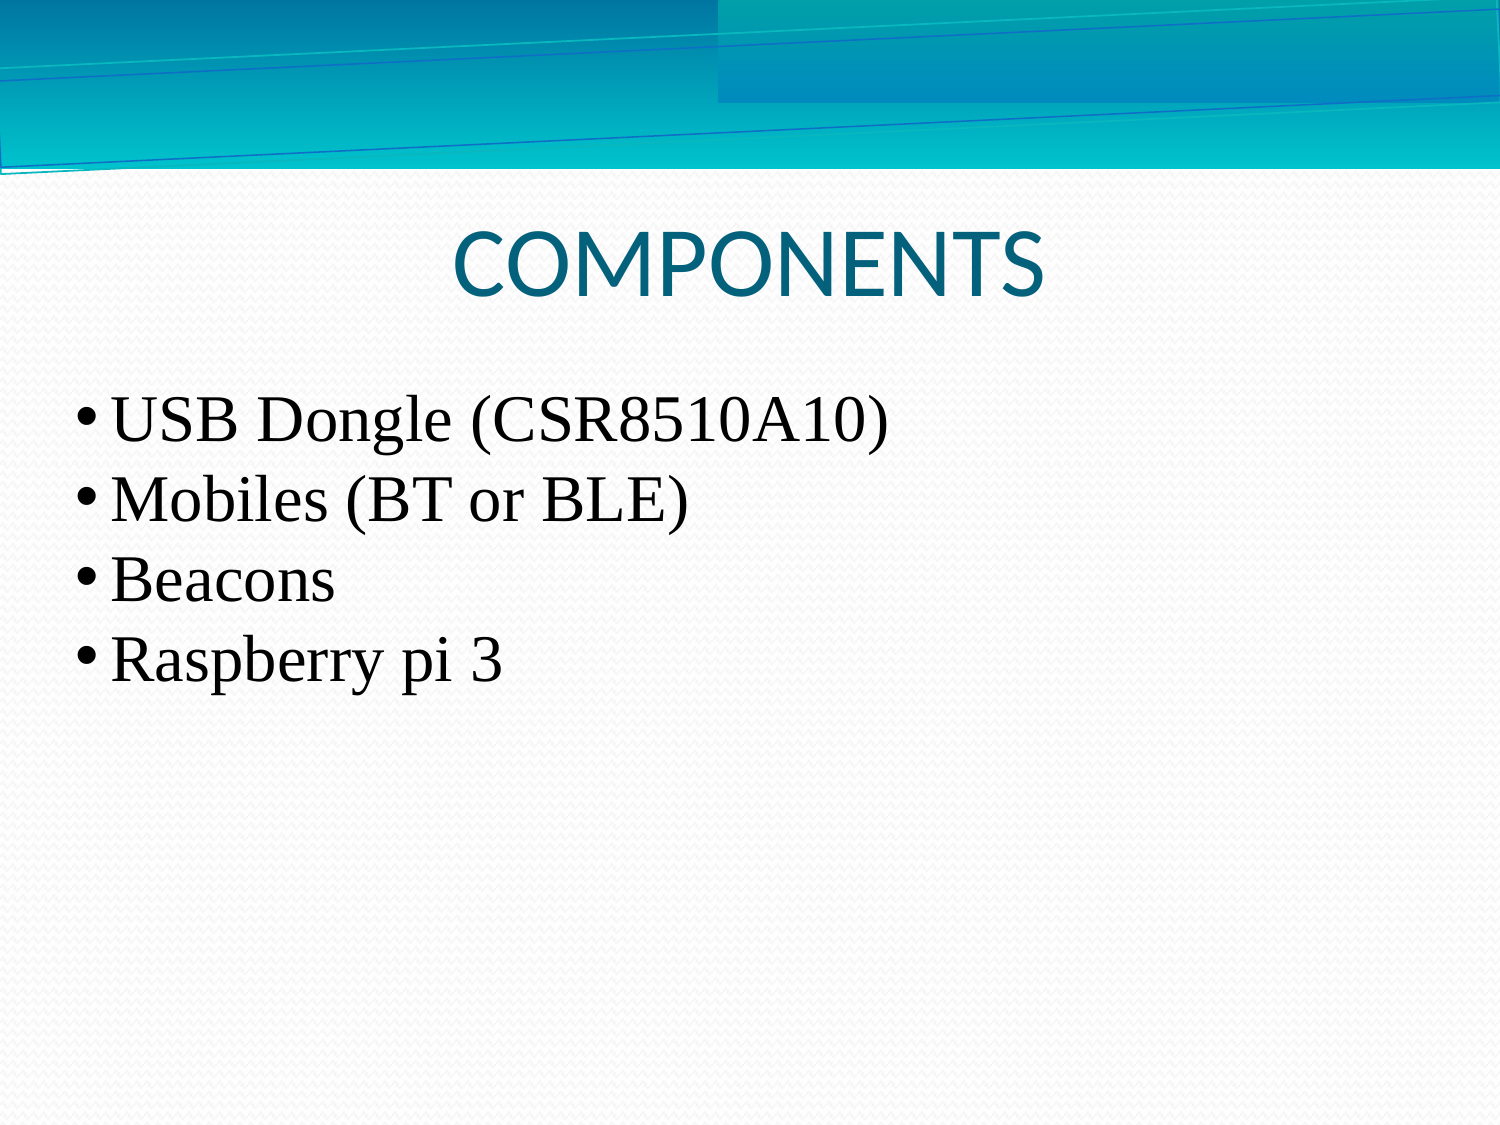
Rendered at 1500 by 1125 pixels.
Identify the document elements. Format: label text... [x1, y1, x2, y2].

picture [2, 169, 67, 173]
text_box USB Dongle (CSR8510A10) Mobiles (BT or BLE) Beacons Raspberry pi 3 [75, 374, 1425, 825]
picture [0, 169, 1500, 1125]
text_box COMPONENTS [75, 162, 1425, 350]
